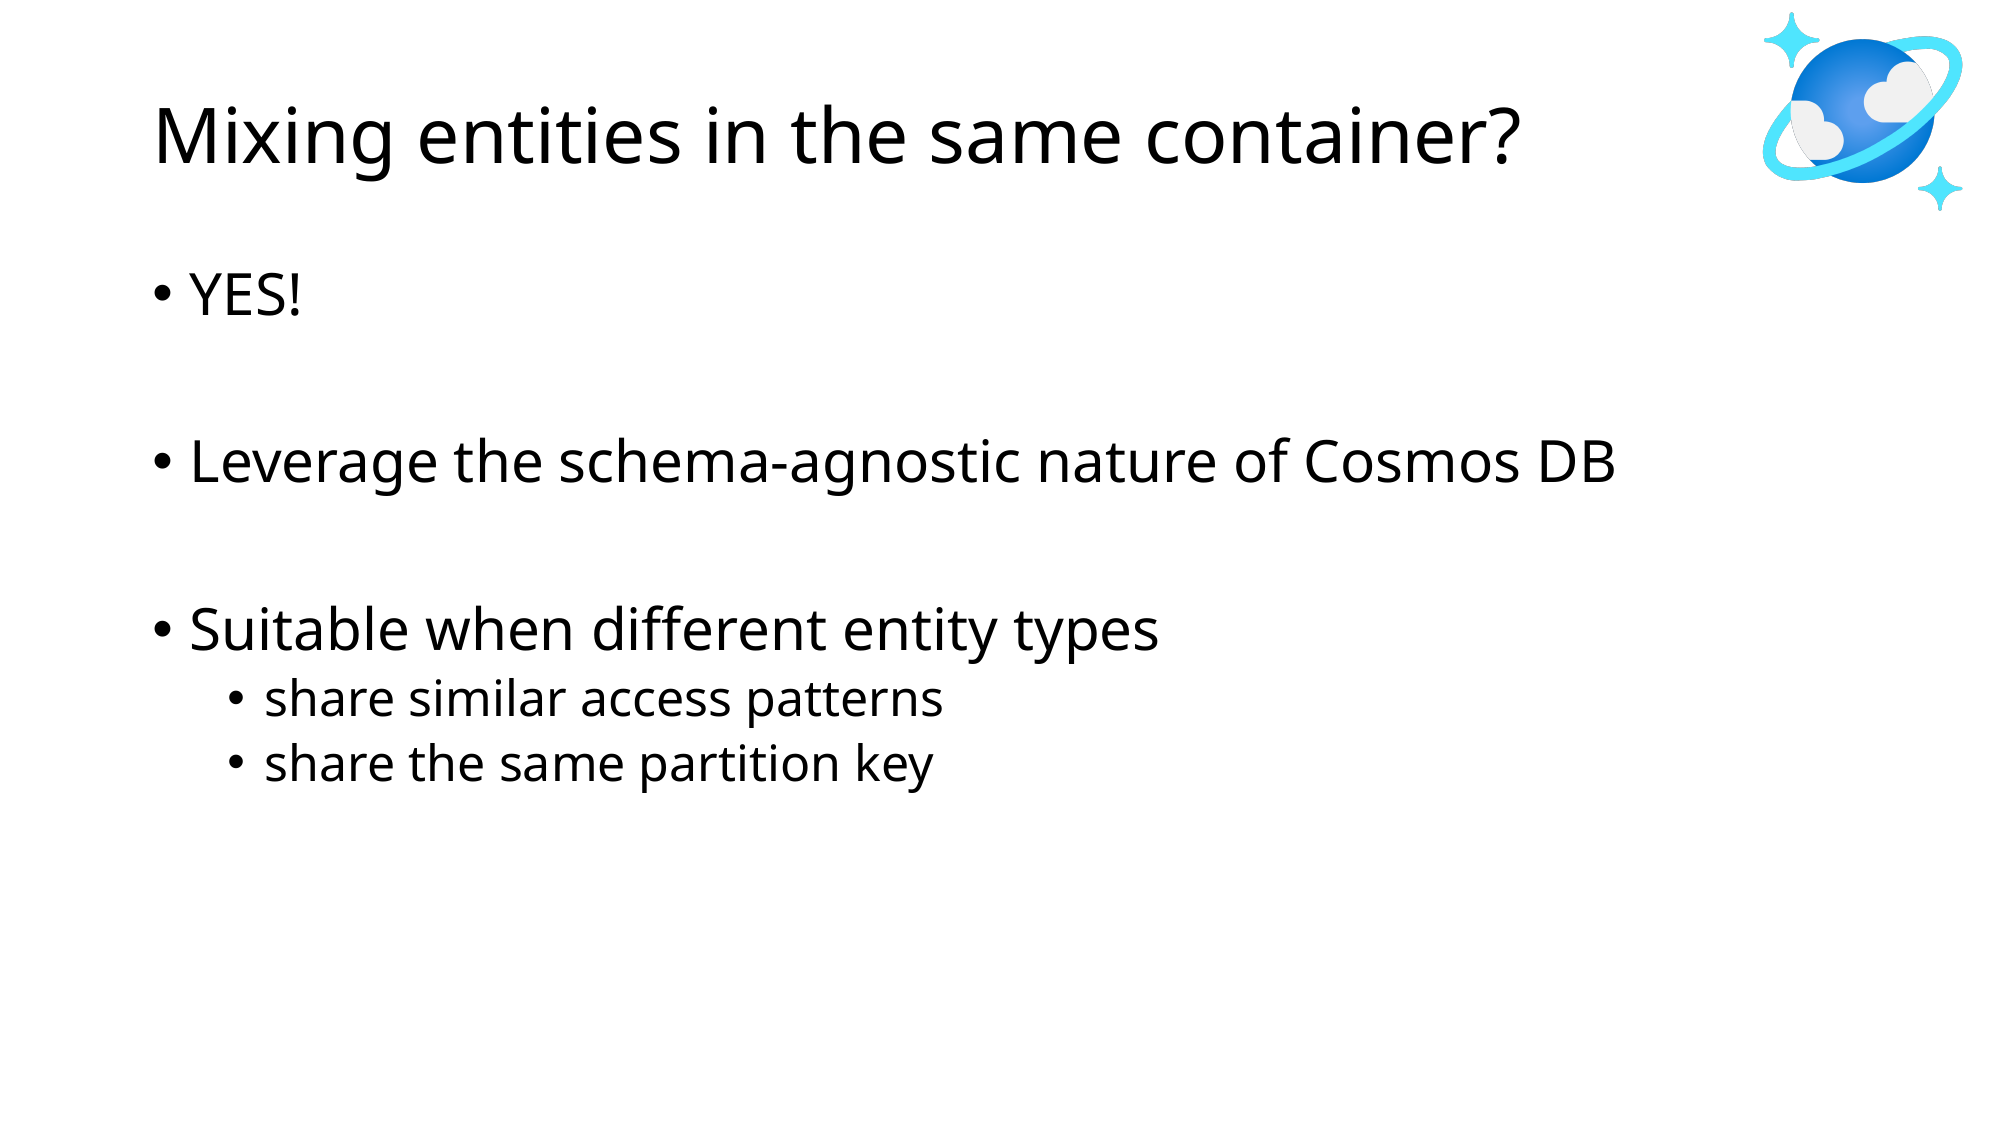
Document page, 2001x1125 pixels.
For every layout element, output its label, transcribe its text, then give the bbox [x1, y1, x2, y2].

picture [1757, 6, 1968, 217]
title Mixing entities in the same container? [137, 59, 1717, 218]
list YES! Leverage the schema-agnostic nature of Cosmos DB Suitable when different entity types share similar access patterns share the same partition key [137, 257, 1863, 1014]
